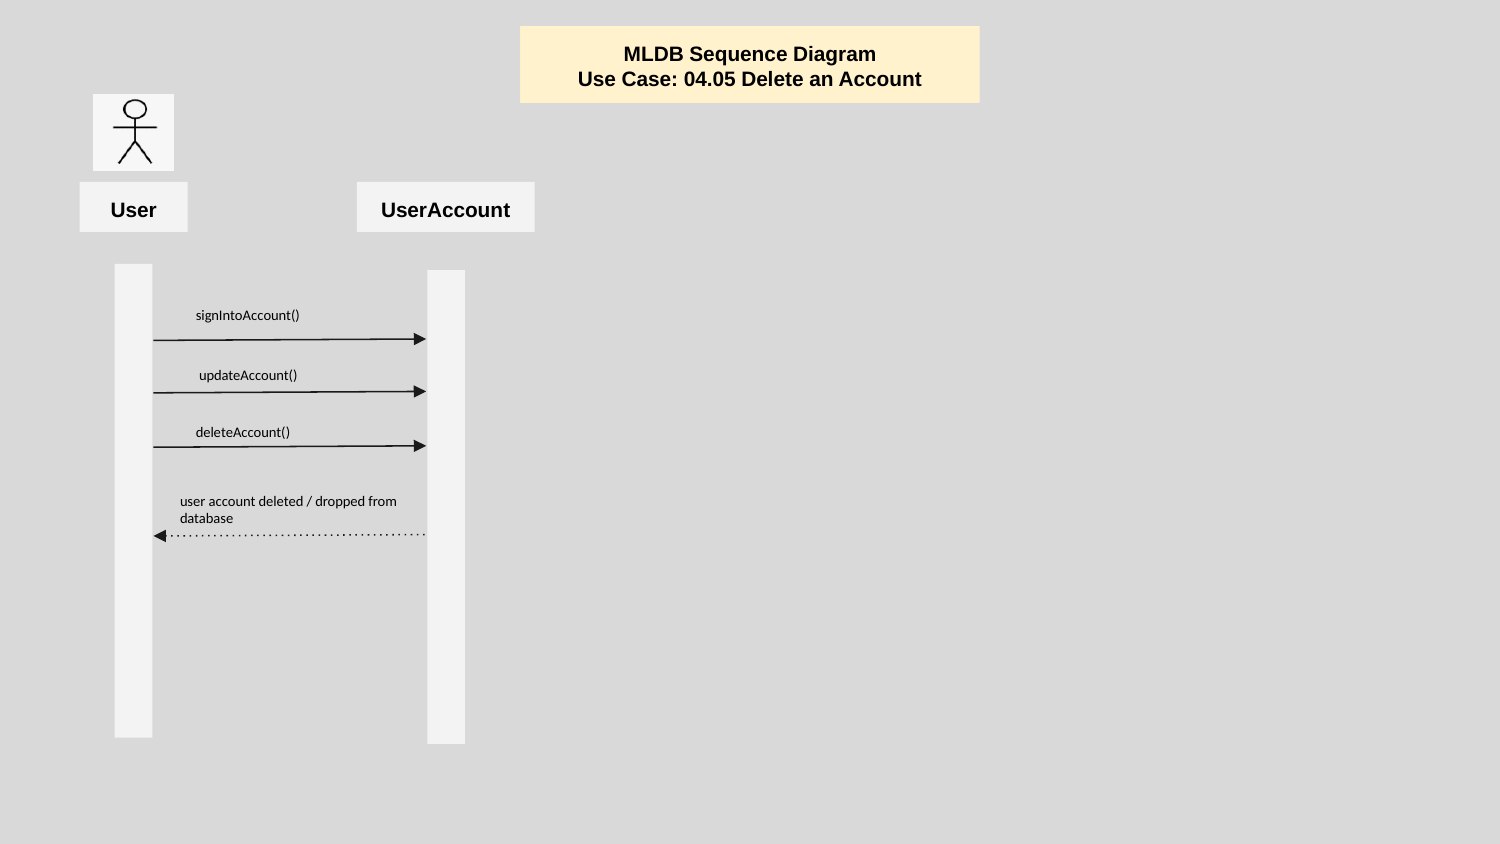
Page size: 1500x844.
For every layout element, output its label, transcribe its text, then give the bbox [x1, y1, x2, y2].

text_box updateAccount() [184, 351, 396, 382]
text_box User [79, 181, 188, 232]
text_box MLDB Sequence Diagram Use Case: 04.05 Delete an Account [520, 26, 980, 103]
text_box user account deleted / dropped from database [165, 476, 415, 532]
text_box [114, 263, 153, 738]
picture [93, 94, 175, 171]
text_box [427, 270, 465, 744]
text_box deleteAccount() [180, 407, 393, 438]
text_box UserAccount [356, 181, 535, 232]
text_box signIntoAccount() [180, 291, 393, 322]
